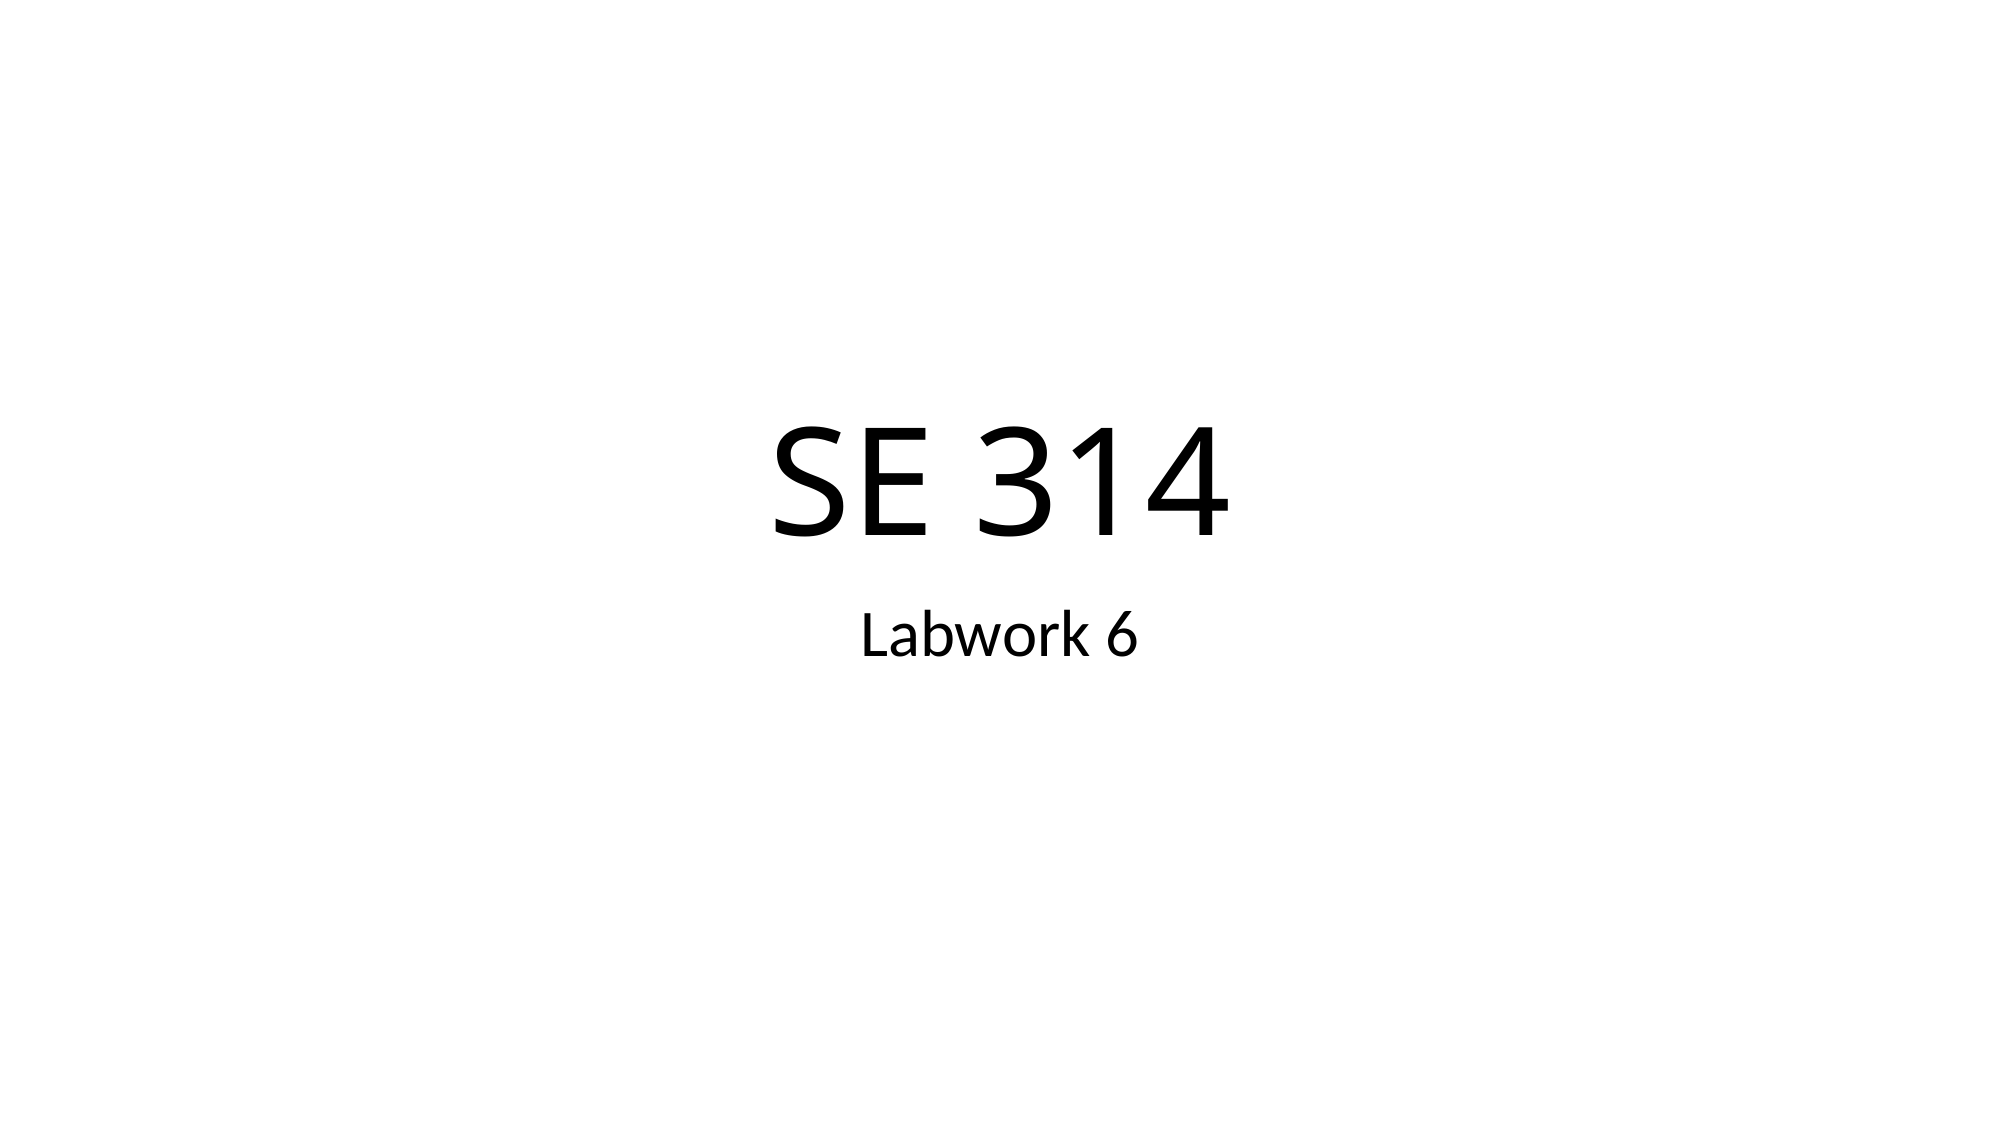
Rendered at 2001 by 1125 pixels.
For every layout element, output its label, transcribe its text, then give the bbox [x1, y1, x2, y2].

title SE 314 [249, 184, 1750, 576]
subtitle Labwork 6 [249, 590, 1750, 863]
